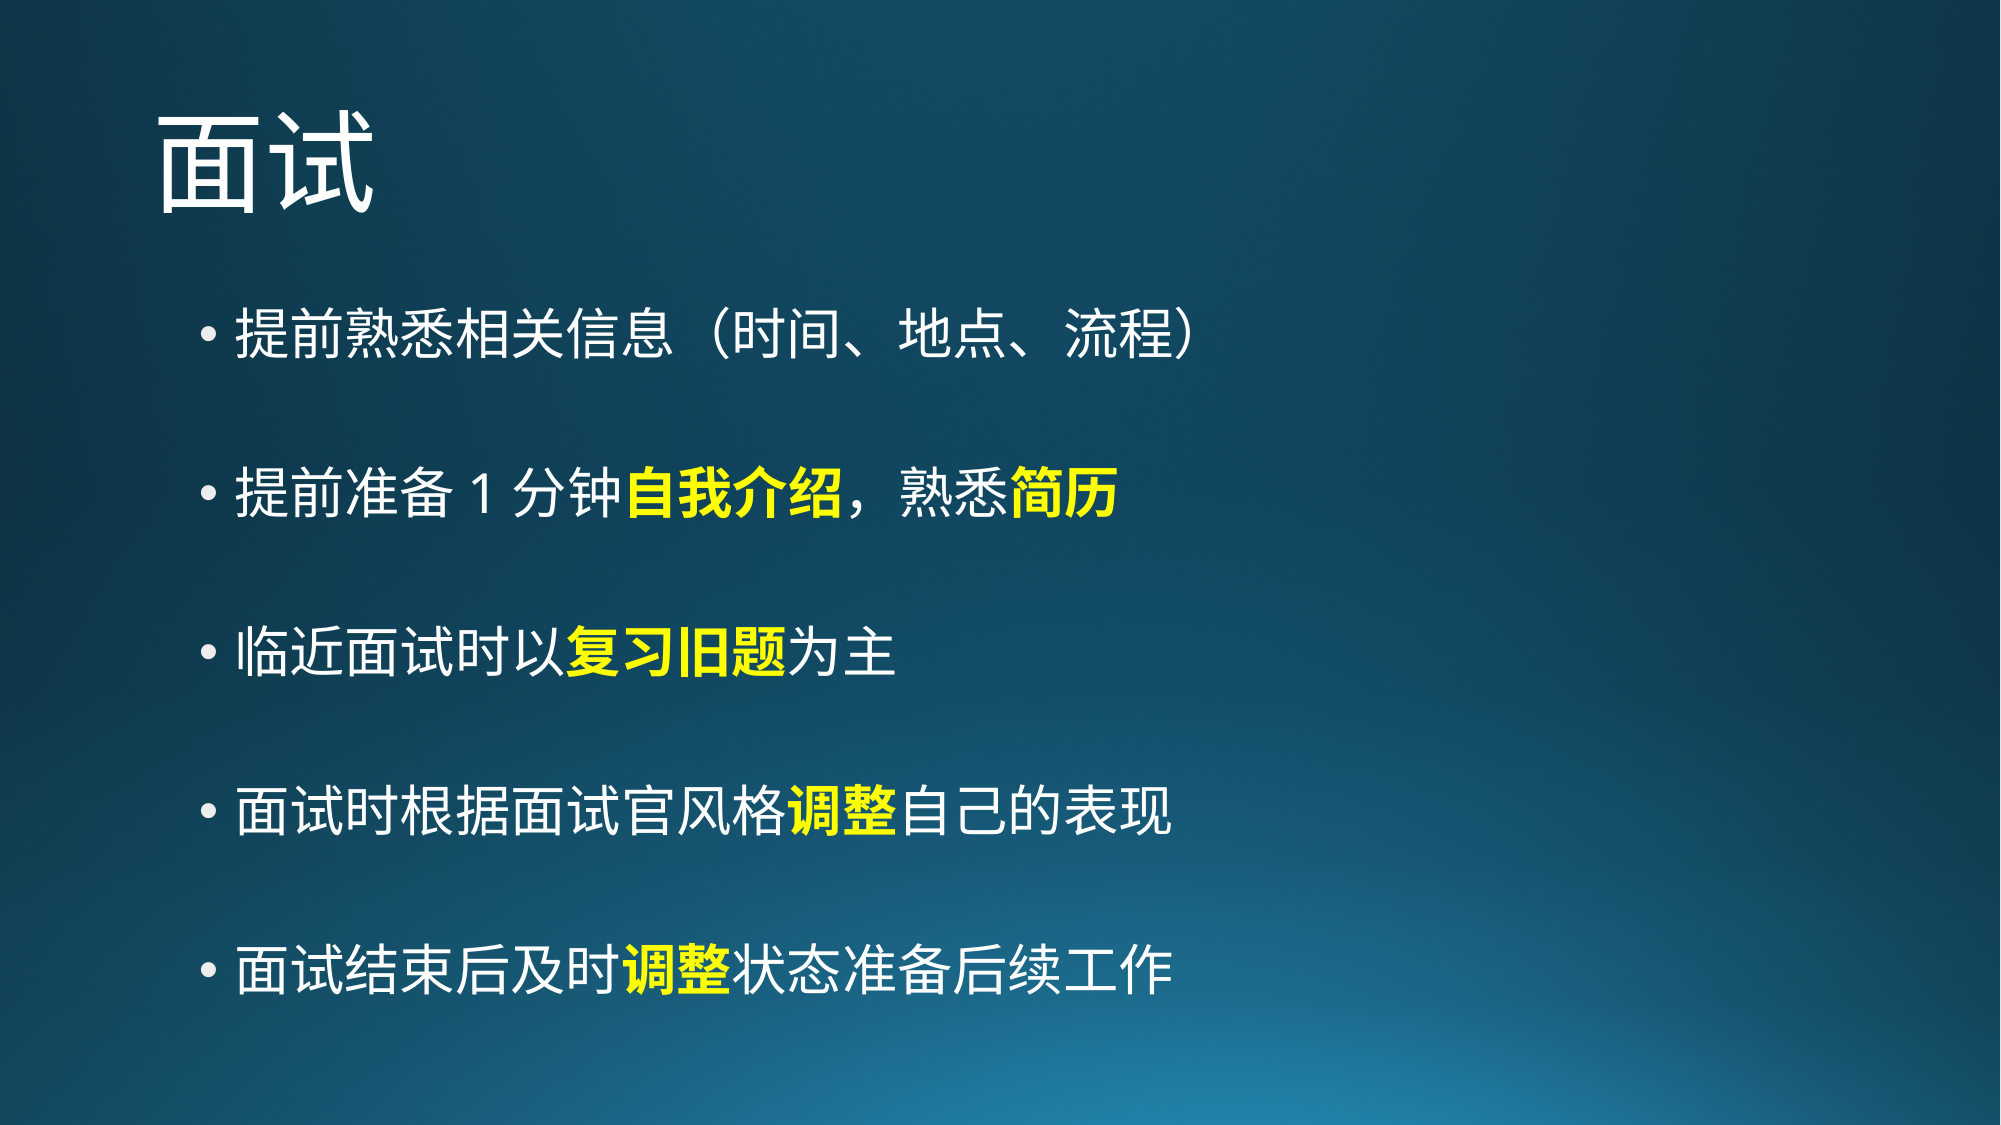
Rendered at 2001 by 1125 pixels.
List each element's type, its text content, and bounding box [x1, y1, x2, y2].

picture [0, 0, 2001, 1125]
title 面试 [137, 59, 1863, 278]
list 提前熟悉相关信息（时间、地点、流程） 提前准备1分钟自我介绍，熟悉简历 临近面试时以复习旧题为主 面试时根据面试官风格调整自己的表现 面试结束后及时调整状态准备后续工作 [183, 299, 1863, 1014]
